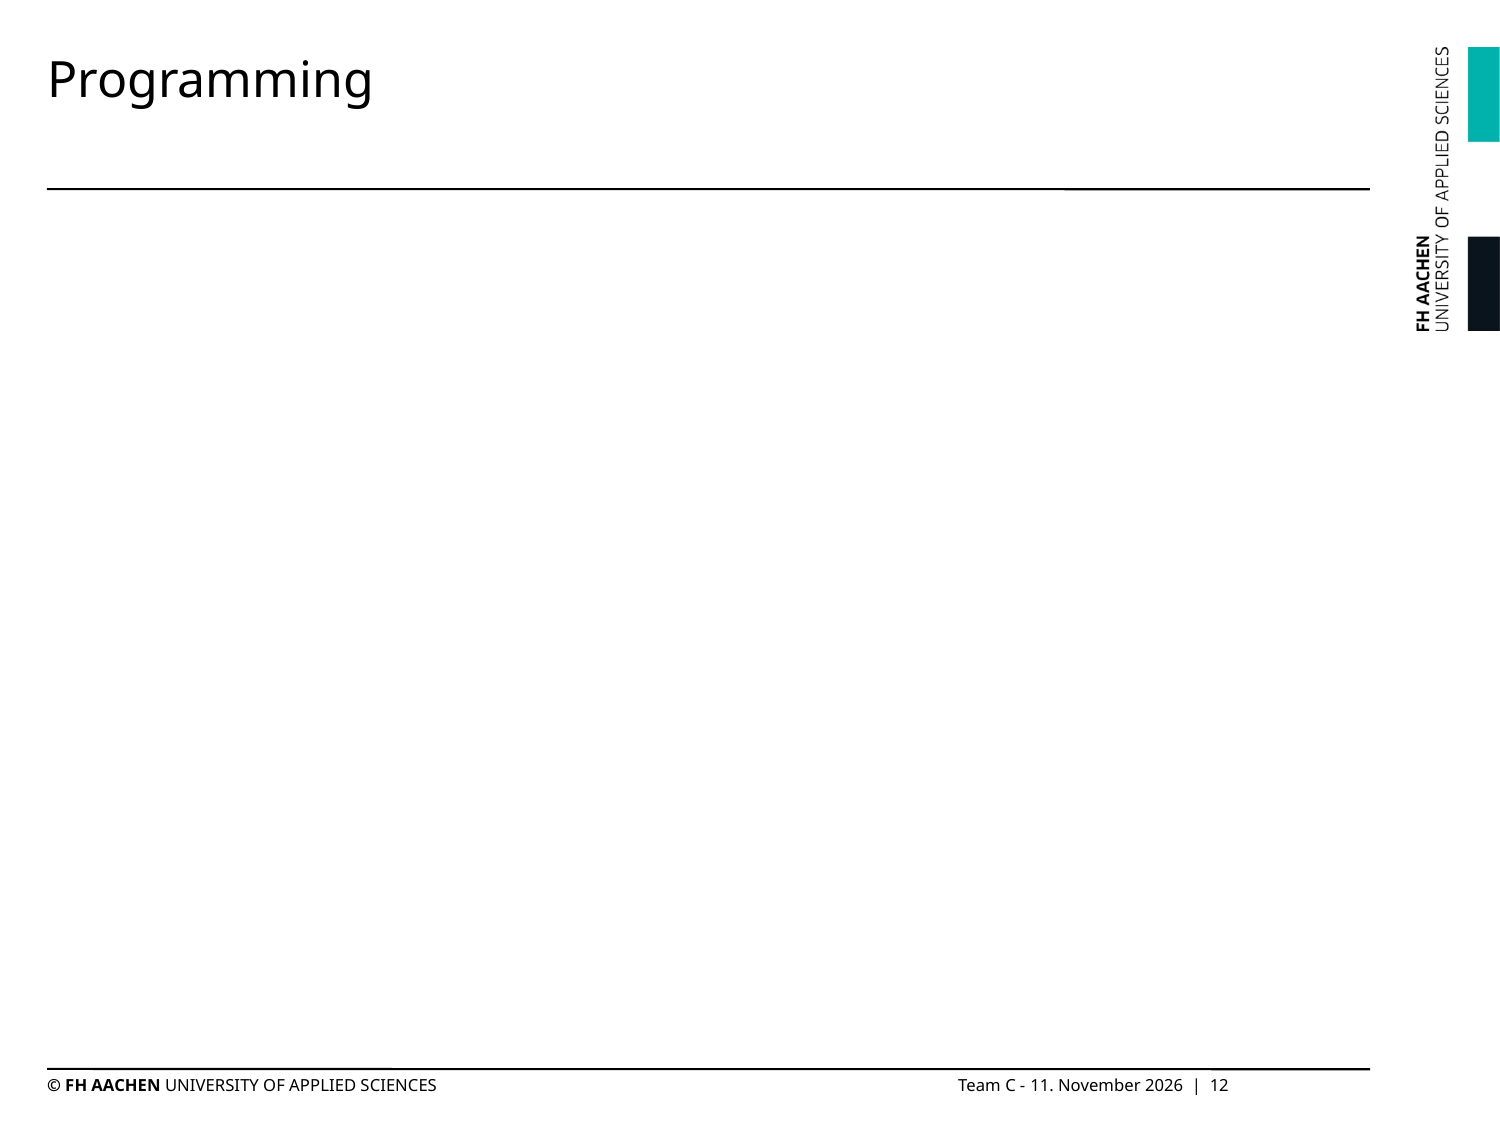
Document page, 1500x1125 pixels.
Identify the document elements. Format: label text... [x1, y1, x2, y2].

title Programming [47, 47, 1371, 166]
picture [1404, 47, 1500, 331]
